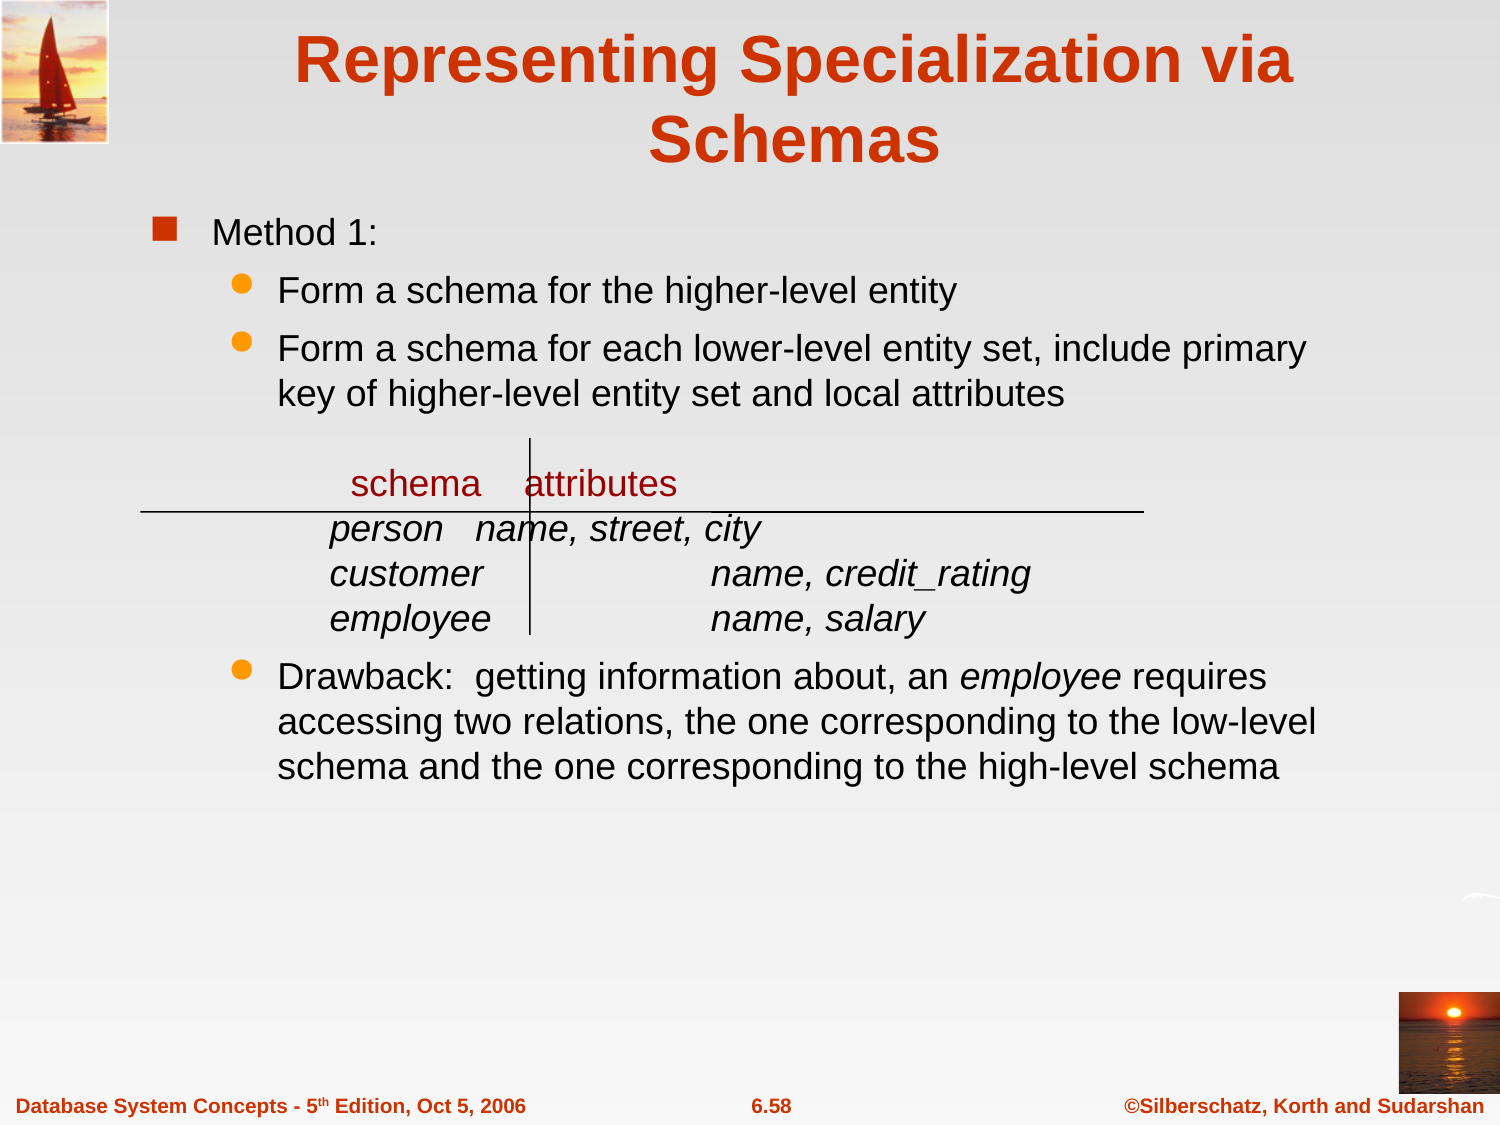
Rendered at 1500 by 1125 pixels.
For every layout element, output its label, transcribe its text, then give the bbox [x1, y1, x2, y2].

picture [1398, 992, 1500, 1094]
title Representing Specialization via Schemas [132, 82, 1458, 184]
picture [0, 0, 109, 144]
list Method 1: Form a schema for the higher-level entity Form a schema for each lower-level entity set, include primary key of higher-level entity set and local attributes schema attributes person name, street, city customer name, credit_rating employee name, salary Drawback: getting information about, an employee requires accessing two relations, the one corresponding to the low-level schema and the one corresponding to the high-level schema [140, 200, 1376, 888]
